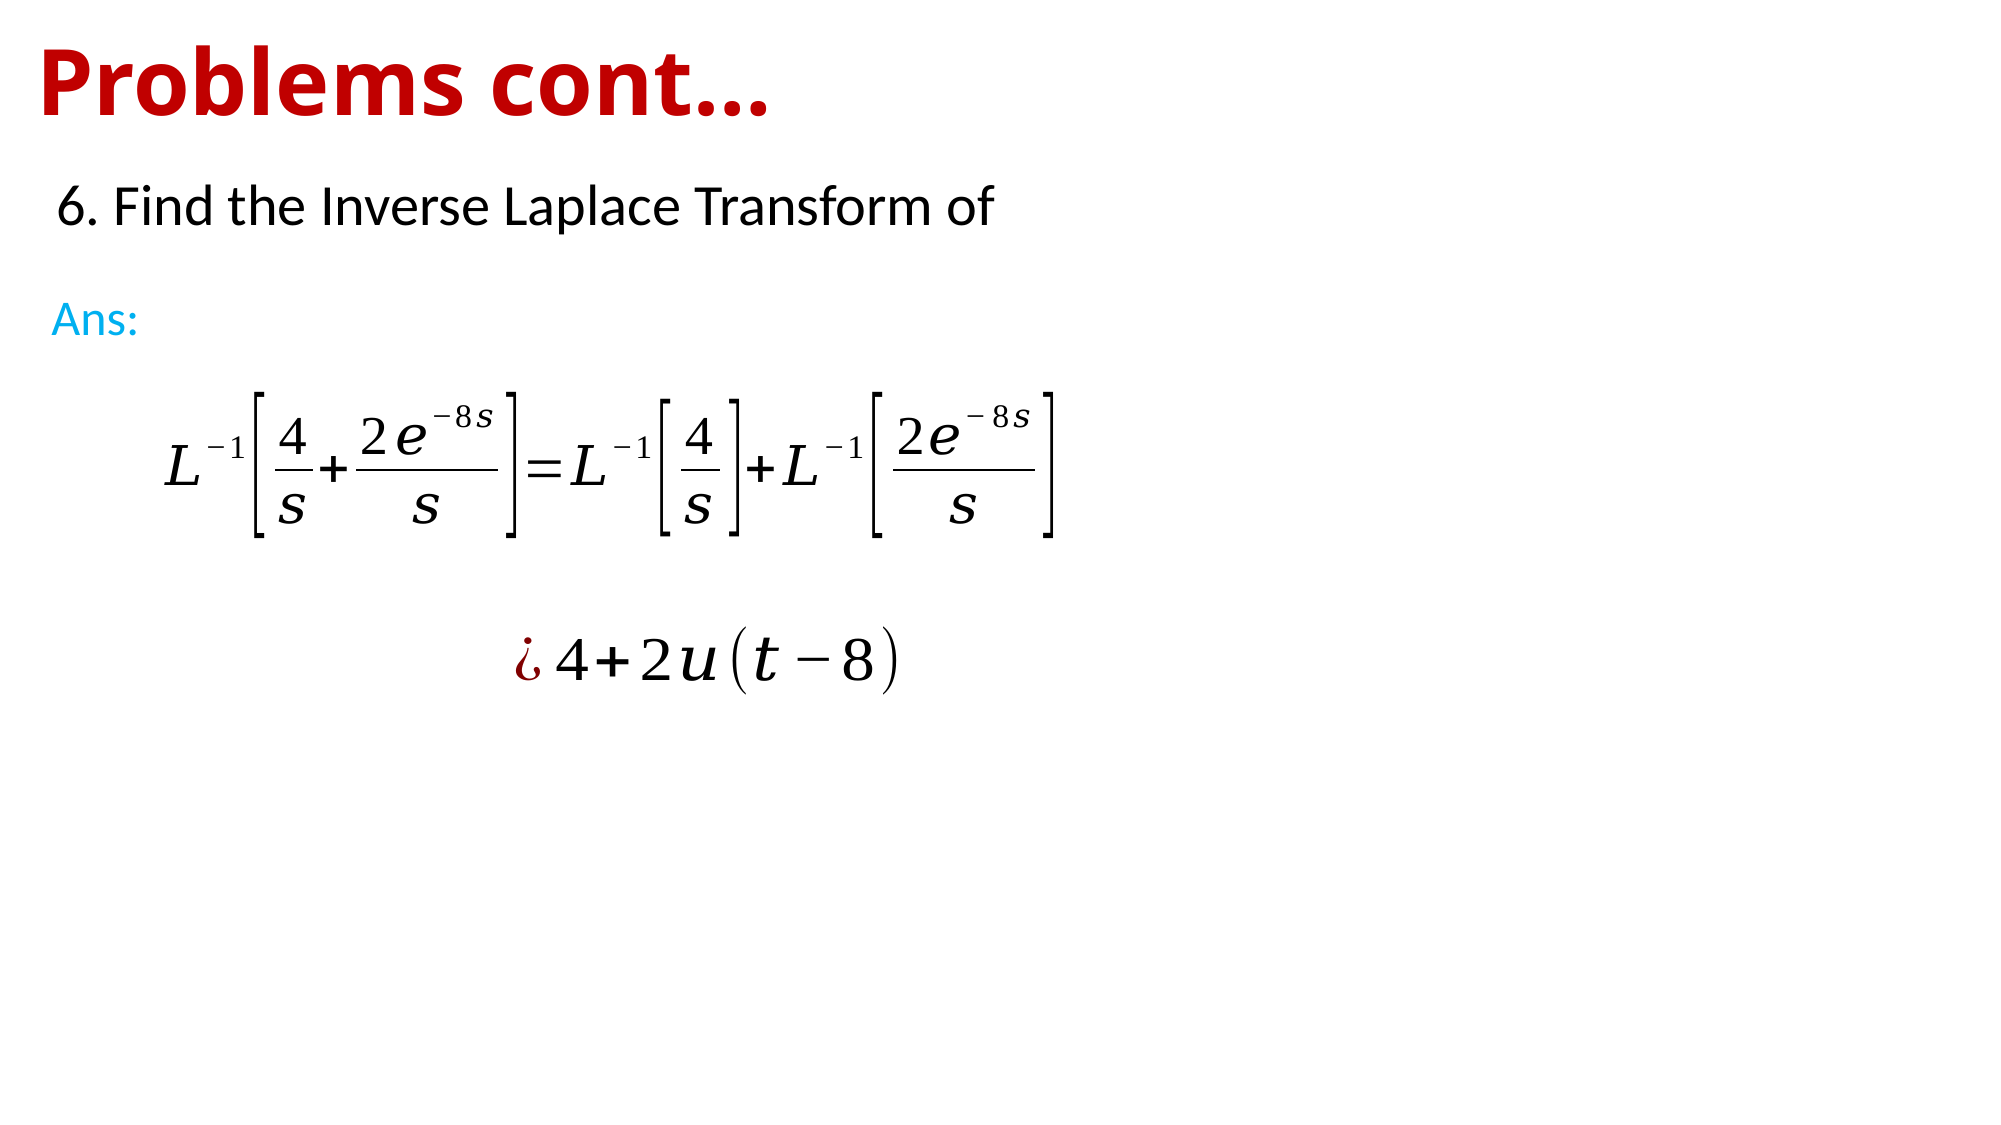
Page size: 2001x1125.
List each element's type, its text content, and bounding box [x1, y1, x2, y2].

title Problems cont… [21, 28, 1747, 144]
text_box Ans: [36, 277, 191, 353]
